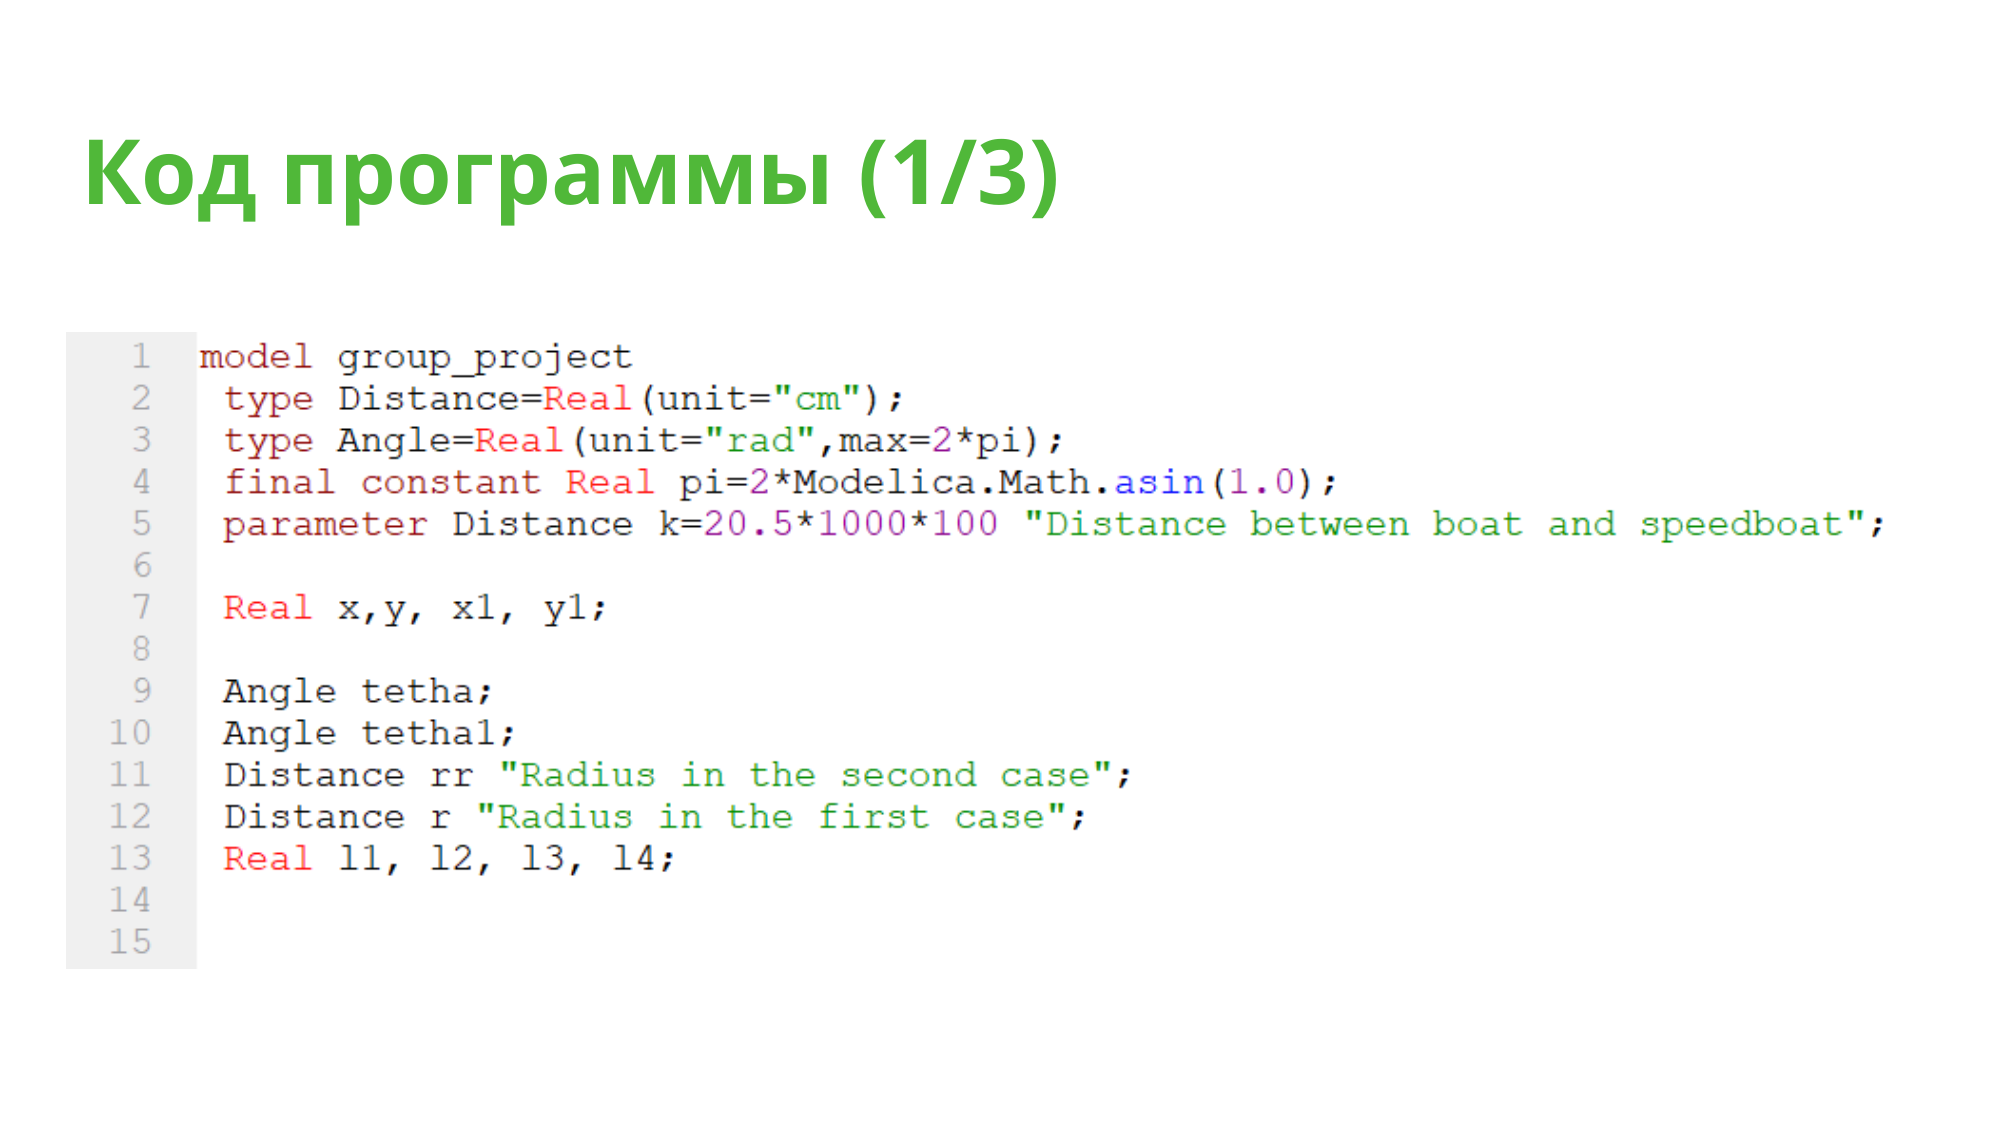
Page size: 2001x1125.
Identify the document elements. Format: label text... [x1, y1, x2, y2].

title Код программы (1/3) [66, 117, 1192, 232]
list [66, 332, 1934, 970]
